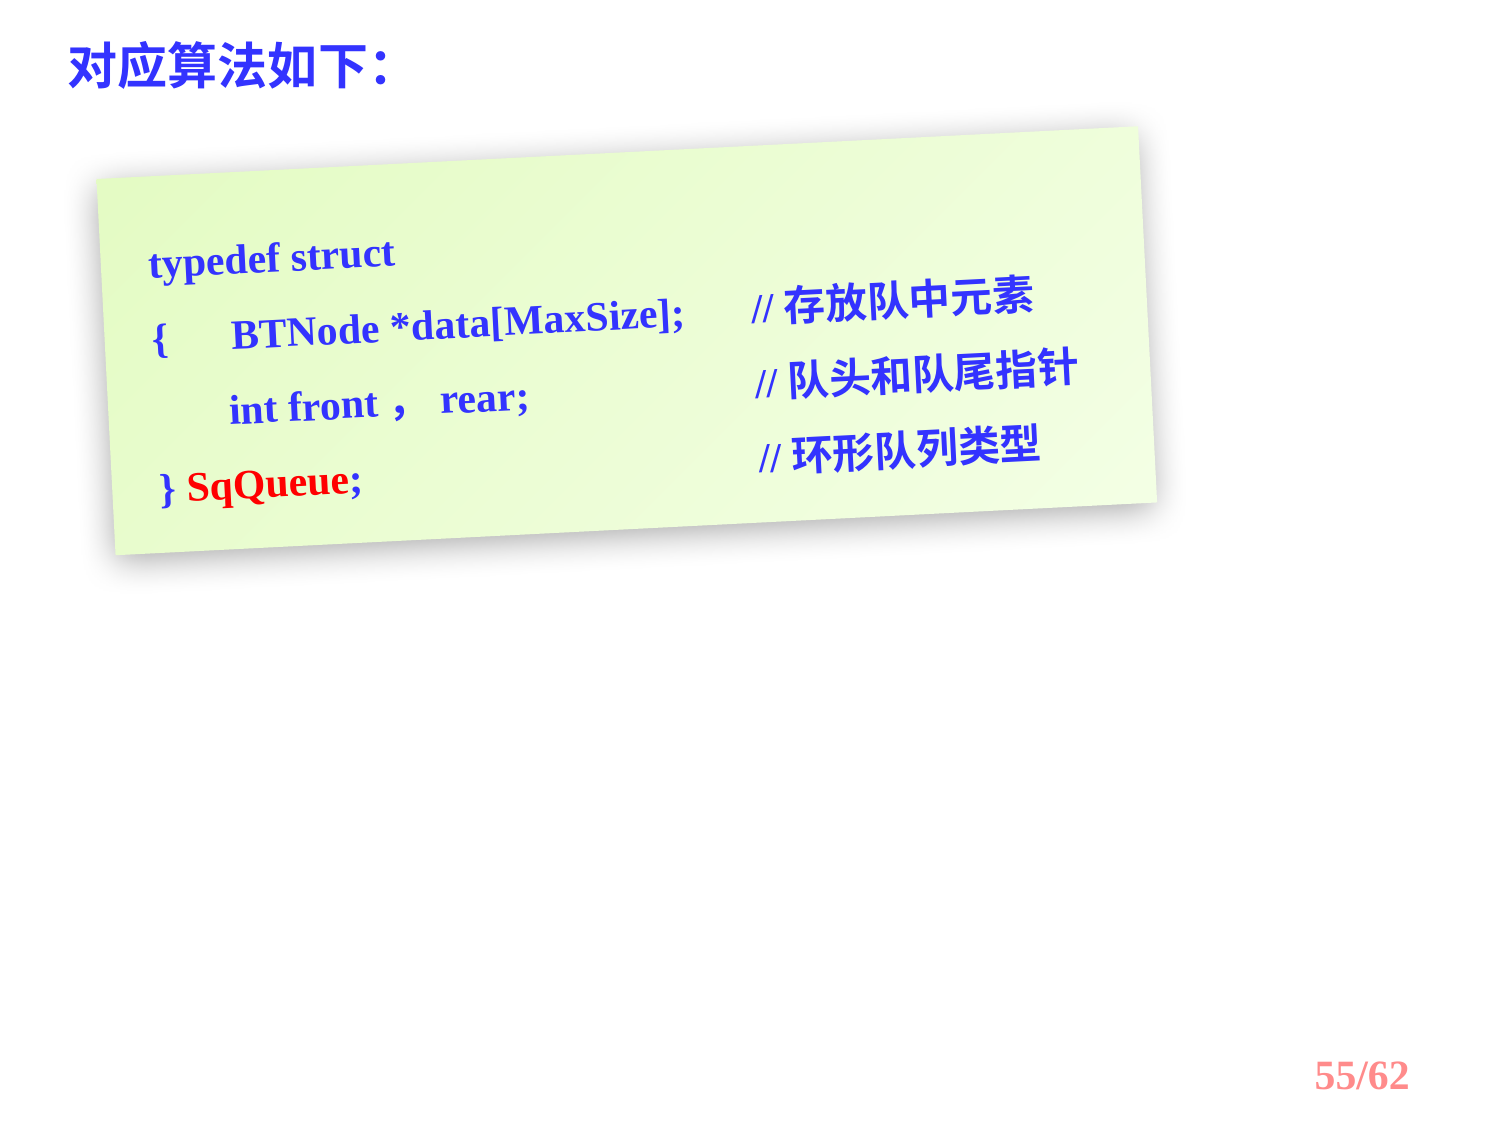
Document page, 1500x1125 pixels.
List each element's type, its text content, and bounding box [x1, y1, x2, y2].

slide_number 55/62 [1074, 1042, 1425, 1103]
text_box typedef struct { BTNode *data[MaxSize]; //存放队中元素 int front，rear; //队头和队尾指针 } SqQueue; //环形队列类型 [95, 125, 1158, 557]
text_box 对应算法如下： [53, 26, 597, 102]
